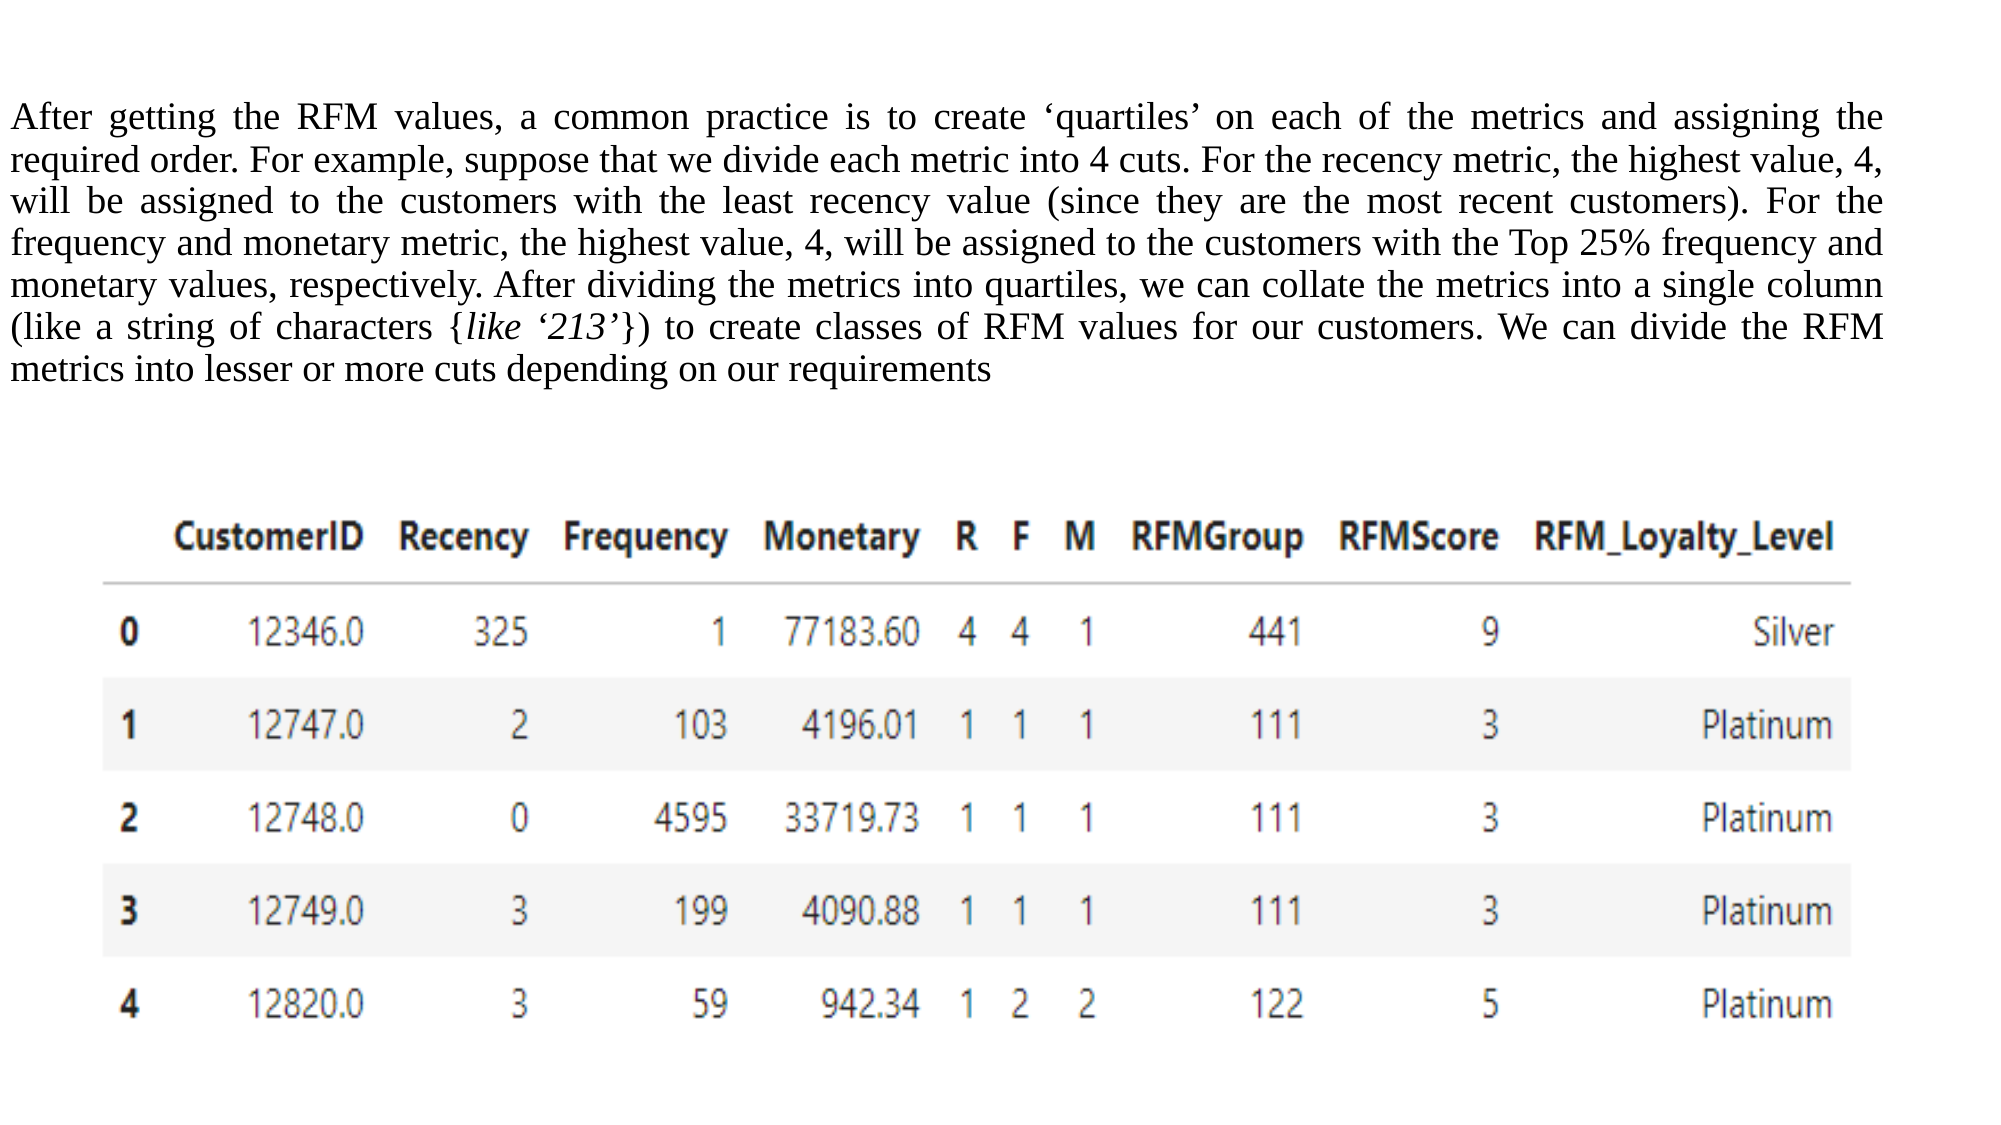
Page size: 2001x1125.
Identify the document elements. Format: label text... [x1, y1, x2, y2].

picture [99, 487, 1904, 1085]
list After getting the RFM values, a common practice is to create ‘quartiles’ on each of the metrics and assigning the required order. For example, suppose that we divide each metric into 4 cuts. For the recency metric, the highest value, 4, will be assigned to the customers with the least recency value (since they are the most recent customers). For the frequency and monetary metric, the highest value, 4, will be assigned to the customers with the Top 25% frequency and monetary values, respectively. After dividing the metrics into quartiles, we can collate the metrics into a single column (like a string of characters {like ‘213’}) to create classes of RFM values for our customers. We can divide the RFM metrics into lesser or more cuts depending on our requirements [0, 89, 1900, 549]
